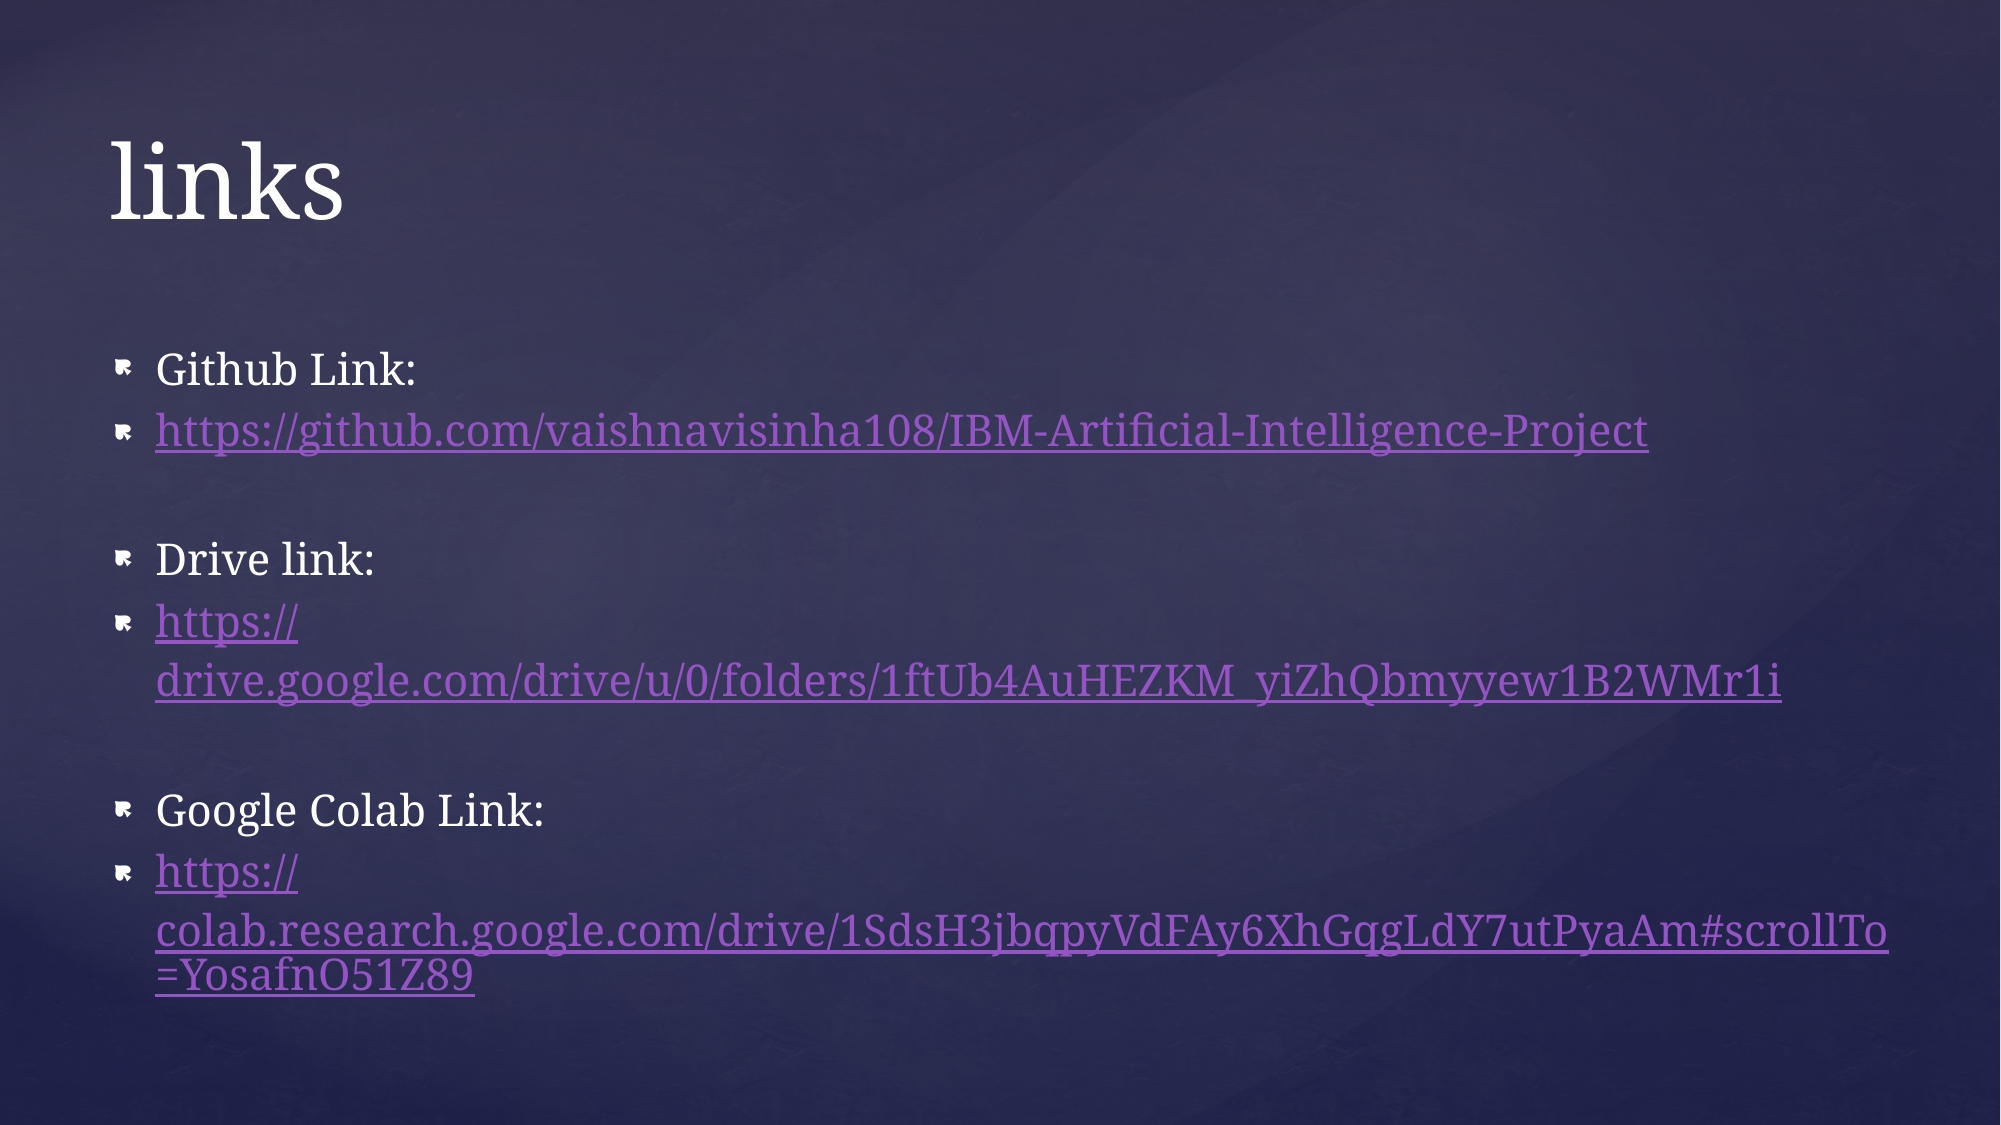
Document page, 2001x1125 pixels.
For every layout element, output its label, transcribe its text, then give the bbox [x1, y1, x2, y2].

title links [95, 81, 1905, 276]
list Github Link: https://github.com/vaishnavisinha108/IBM-Artificial-Intelligence-Project Drive link: https://drive.google.com/drive/u/0/folders/1ftUb4AuHEZKM_yiZhQbmyyew1B2WMr1i Google Colab Link: https://colab.research.google.com/drive/1SdsH3jbqpyVdFAy6XhGqgLdY7utPyaAm#scrollTo=YosafnO51Z89 [95, 340, 1905, 1025]
